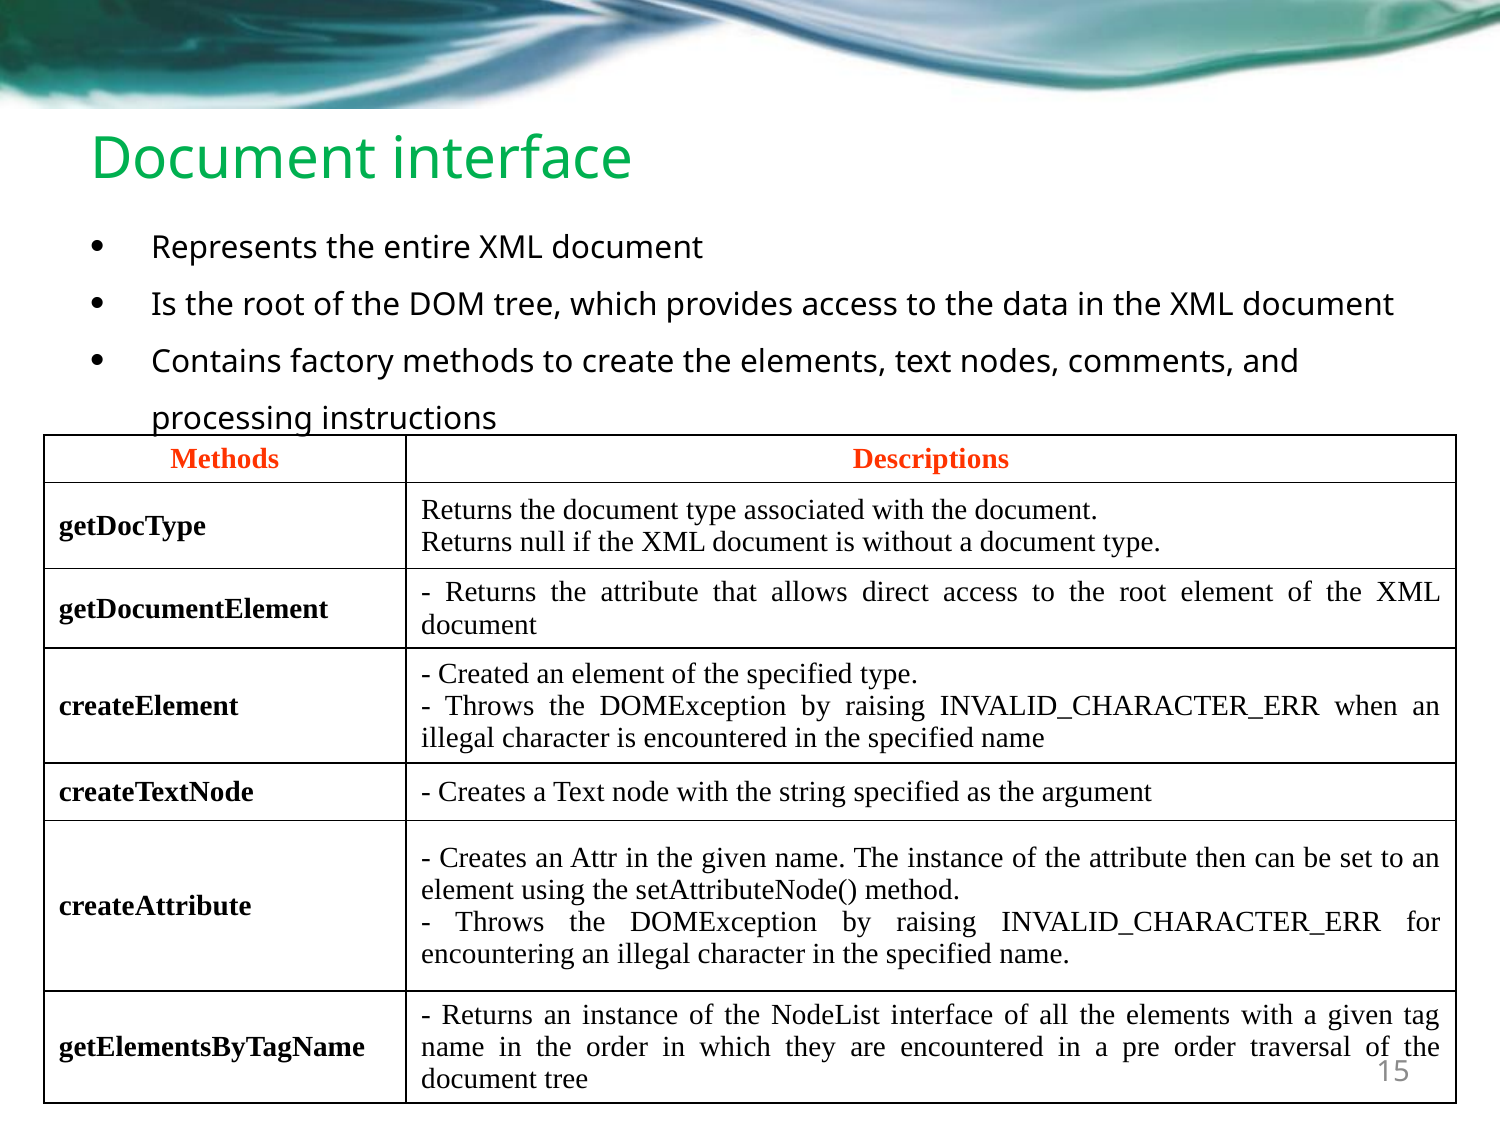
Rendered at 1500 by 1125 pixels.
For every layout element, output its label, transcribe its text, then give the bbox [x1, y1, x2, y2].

table_cell - Returns the attribute that allows direct access to the root element of the XML document [407, 569, 1455, 647]
picture [0, 0, 1500, 109]
table_cell getDocumentElement [45, 569, 405, 647]
table_cell Returns the document type associated with the document. Returns null if the XML document is without a document type. [407, 483, 1455, 568]
table_header Methods [45, 436, 405, 482]
table_cell getElementsByTagName [45, 992, 405, 1102]
table_cell createTextNode [45, 764, 405, 820]
table_cell - Creates a Text node with the string specified as the argument [407, 764, 1455, 820]
table_cell - Created an element of the specified type. - Throws the DOMException by raising INVALID_CHARACTER_ERR when an illegal character is encountered in the specified name [407, 649, 1455, 762]
table_cell getDocType [45, 483, 405, 568]
list Represents the entire XML document Is the root of the DOM tree, which provides access to the data in the XML document Contains factory methods to create the elements, text nodes, comments, and processing instructions [75, 200, 1425, 434]
table_cell - Creates an Attr in the given name. The instance of the attribute then can be set to an element using the setAttributeNode() method. - Throws the DOMException by raising INVALID_CHARACTER_ERR for encountering an illegal character in the specified name. [407, 821, 1455, 990]
table_cell - Returns an instance of the NodeList interface of all the elements with a given tag name in the order in which they are encountered in a pre order traversal of the document tree [407, 992, 1455, 1102]
table_cell createAttribute [45, 821, 405, 990]
title Document interface [75, 112, 1425, 200]
table_header Descriptions [407, 436, 1455, 482]
table_cell createElement [45, 649, 405, 762]
